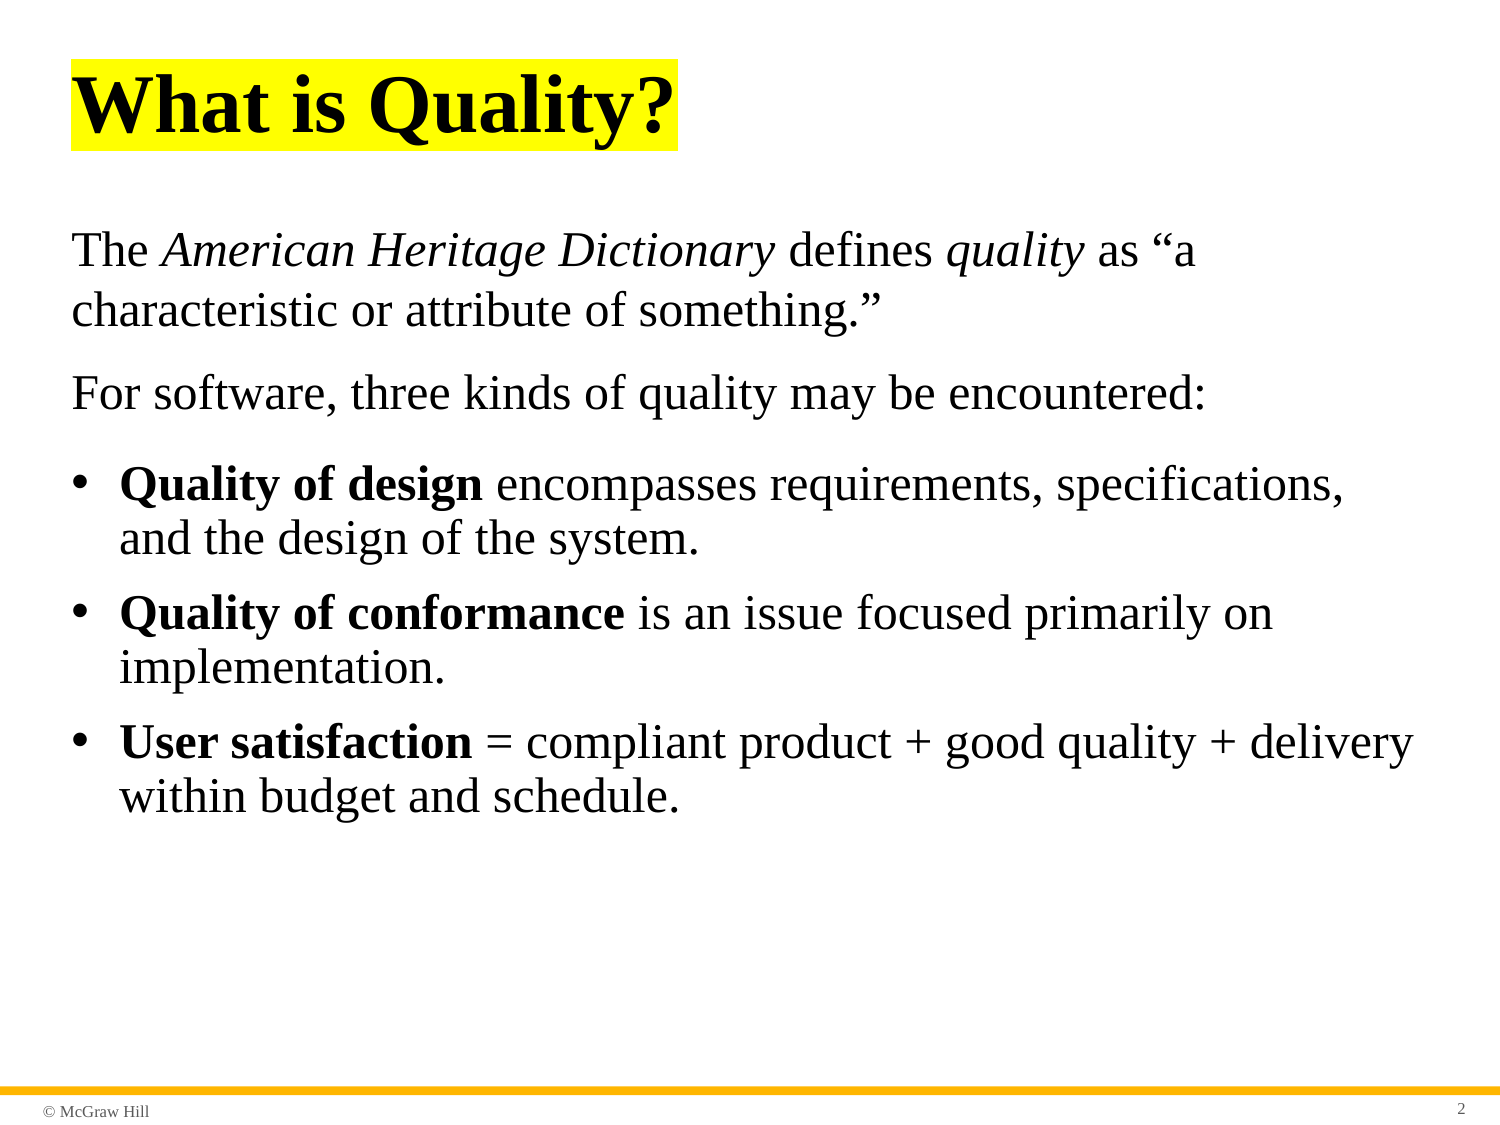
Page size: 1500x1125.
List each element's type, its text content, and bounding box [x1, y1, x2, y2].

list The American Heritage Dictionary defines quality as “a characteristic or attribute of something.” For software, three kinds of quality may be encountered: Quality of design encompasses requirements, specifications, and the design of the system. Quality of conformance is an issue focused primarily on implementation. User satisfaction = compliant product + good quality + delivery within budget and schedule. [56, 209, 1444, 1025]
slide_number 2 [1415, 1094, 1474, 1122]
title What is Quality? [56, 50, 1444, 162]
